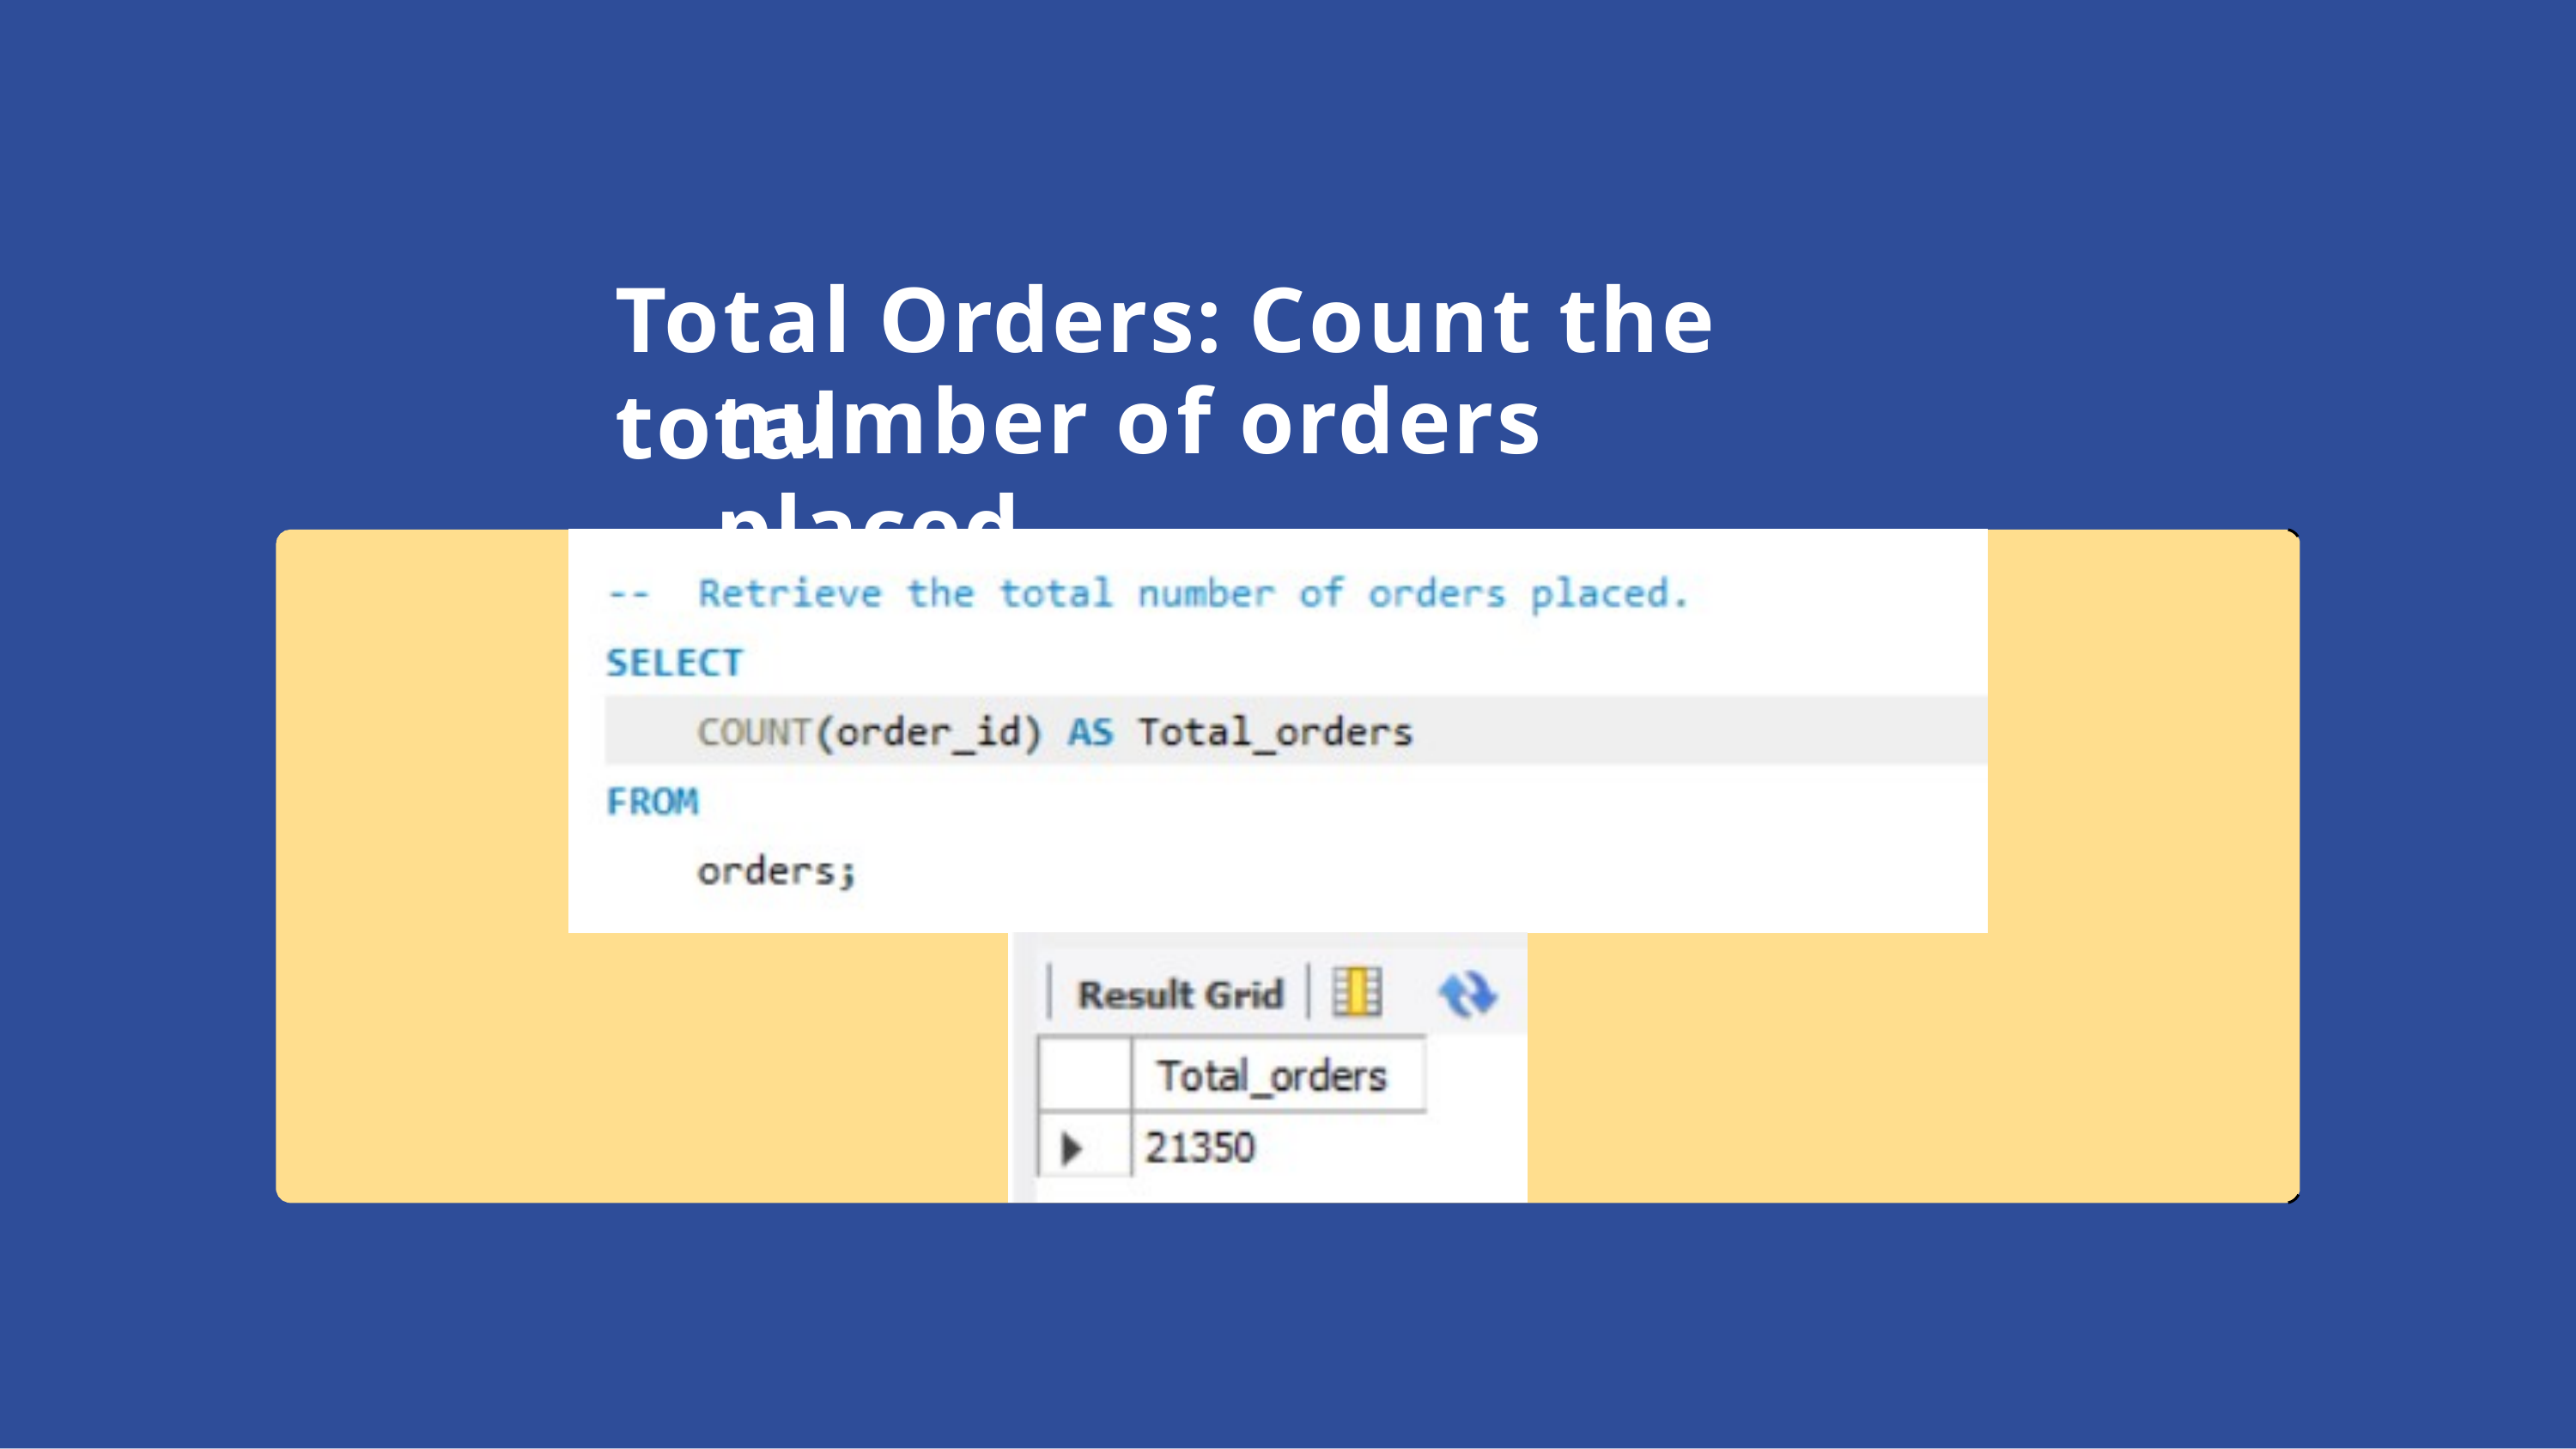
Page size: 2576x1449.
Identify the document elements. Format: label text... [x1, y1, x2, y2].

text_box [276, 528, 2300, 1204]
title Total Orders: Count the total [613, 260, 1963, 505]
text_box number of orders placed [714, 362, 1862, 524]
